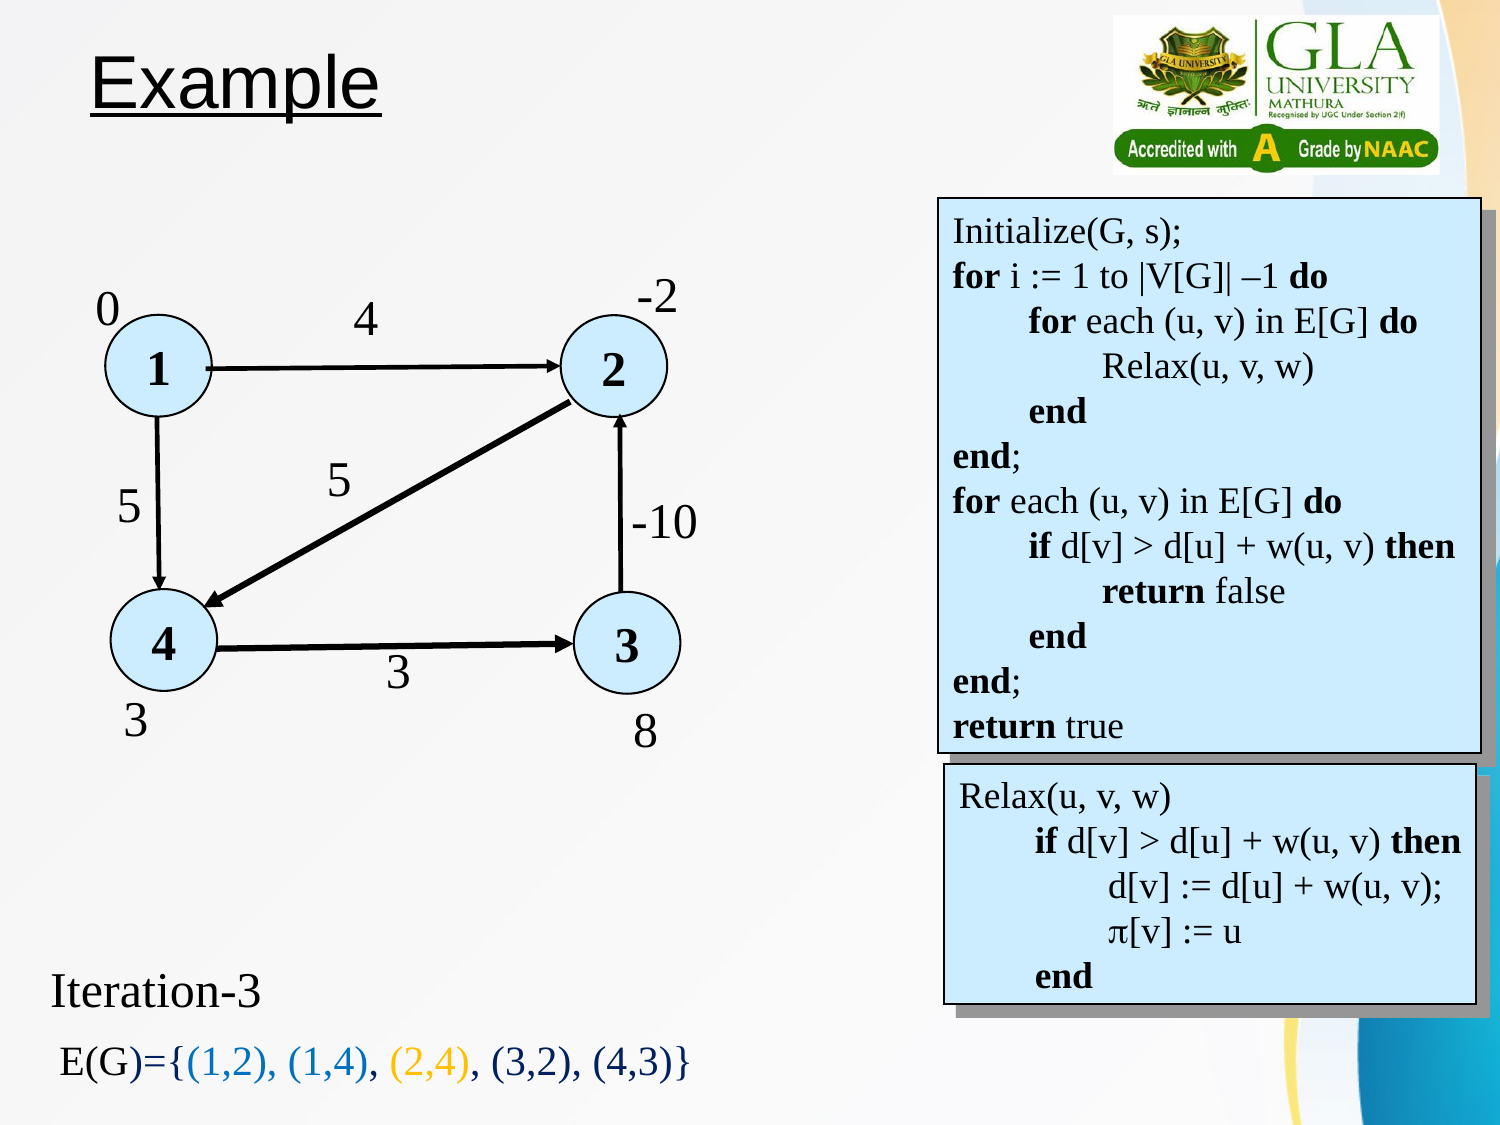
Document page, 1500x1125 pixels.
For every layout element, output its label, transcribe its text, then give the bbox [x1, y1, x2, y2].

text_box Relax(u, v, w) if d[v] > d[u] + w(u, v) then d[v] := d[u] + w(u, v); [v] := u end [944, 763, 1477, 1004]
text_box [205, 359, 561, 373]
text_box 3 [573, 591, 681, 693]
text_box [613, 413, 627, 481]
picture [0, 0, 1500, 1125]
text_box Initialize(G, s); for i := 1 to |V[G]| –1 do for each (u, v) in E[G] do Relax(u, v, w) end end; for each (u, v) in E[G] do if d[v] > d[u] + w(u, v) then return false end end; return true [938, 198, 1482, 754]
text_box 4 [110, 589, 218, 691]
text_box [202, 401, 571, 608]
text_box 4 [338, 278, 394, 353]
title Example [74, 30, 1112, 127]
text_box 2 [560, 315, 668, 417]
text_box 5 [311, 439, 367, 515]
text_box 8 [618, 689, 673, 765]
text_box [152, 416, 166, 591]
text_box 3 [108, 678, 164, 754]
text_box E(G)={(1,2), (1,4), (2,4), (3,2), (4,3)} [44, 1026, 1241, 1092]
text_box [426, 637, 573, 651]
text_box 1 [105, 314, 212, 417]
text_box Iteration-3 [35, 949, 312, 1025]
text_box 5 [101, 464, 157, 540]
text_box 3 [371, 631, 426, 707]
text_box -10 [616, 481, 713, 557]
text_box 0 [80, 267, 136, 343]
text_box -2 [621, 254, 694, 330]
